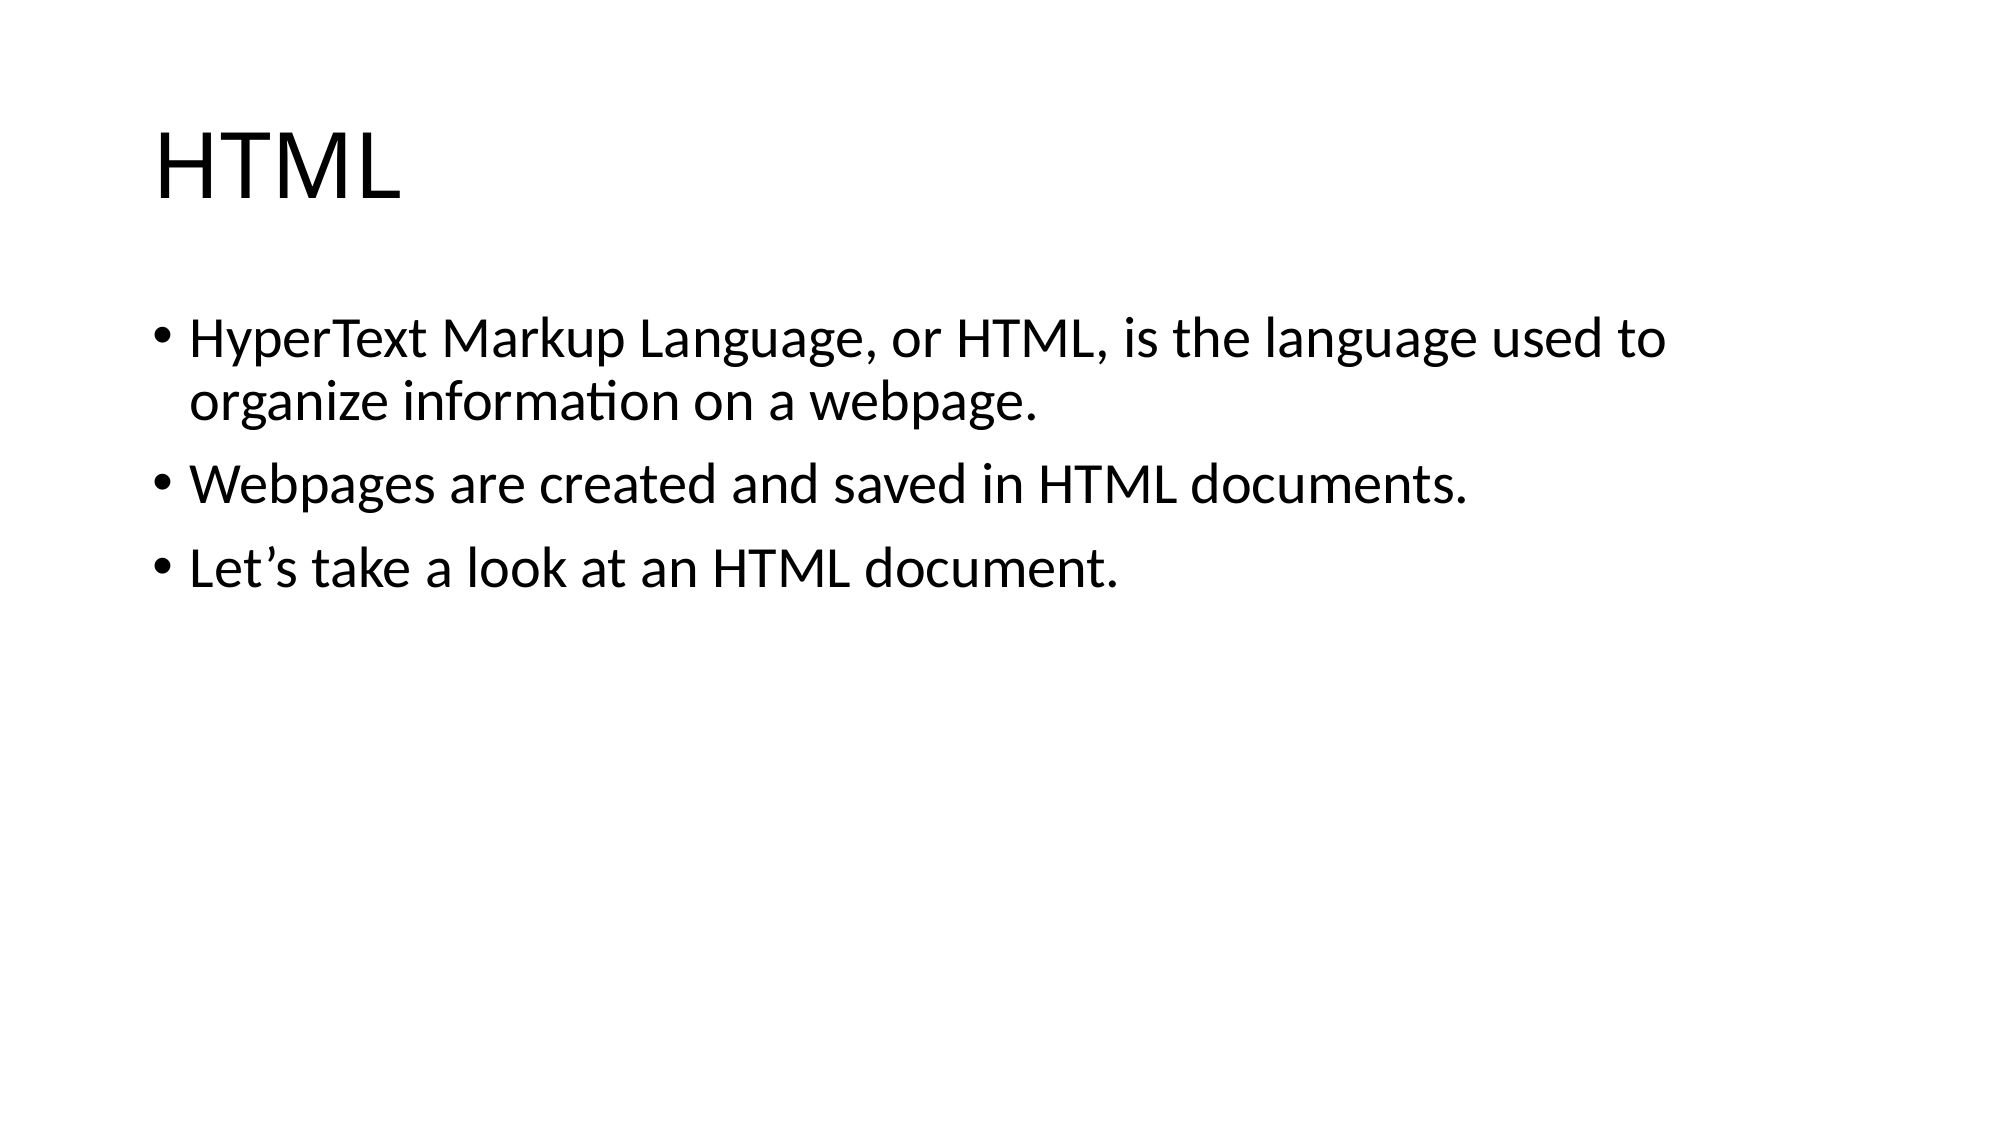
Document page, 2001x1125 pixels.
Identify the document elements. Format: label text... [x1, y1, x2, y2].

list HyperText Markup Language, or HTML, is the language used to organize information on a webpage. Webpages are created and saved in HTML documents. Let’s take a look at an HTML document. [137, 299, 1863, 1014]
title HTML [137, 59, 1863, 278]
